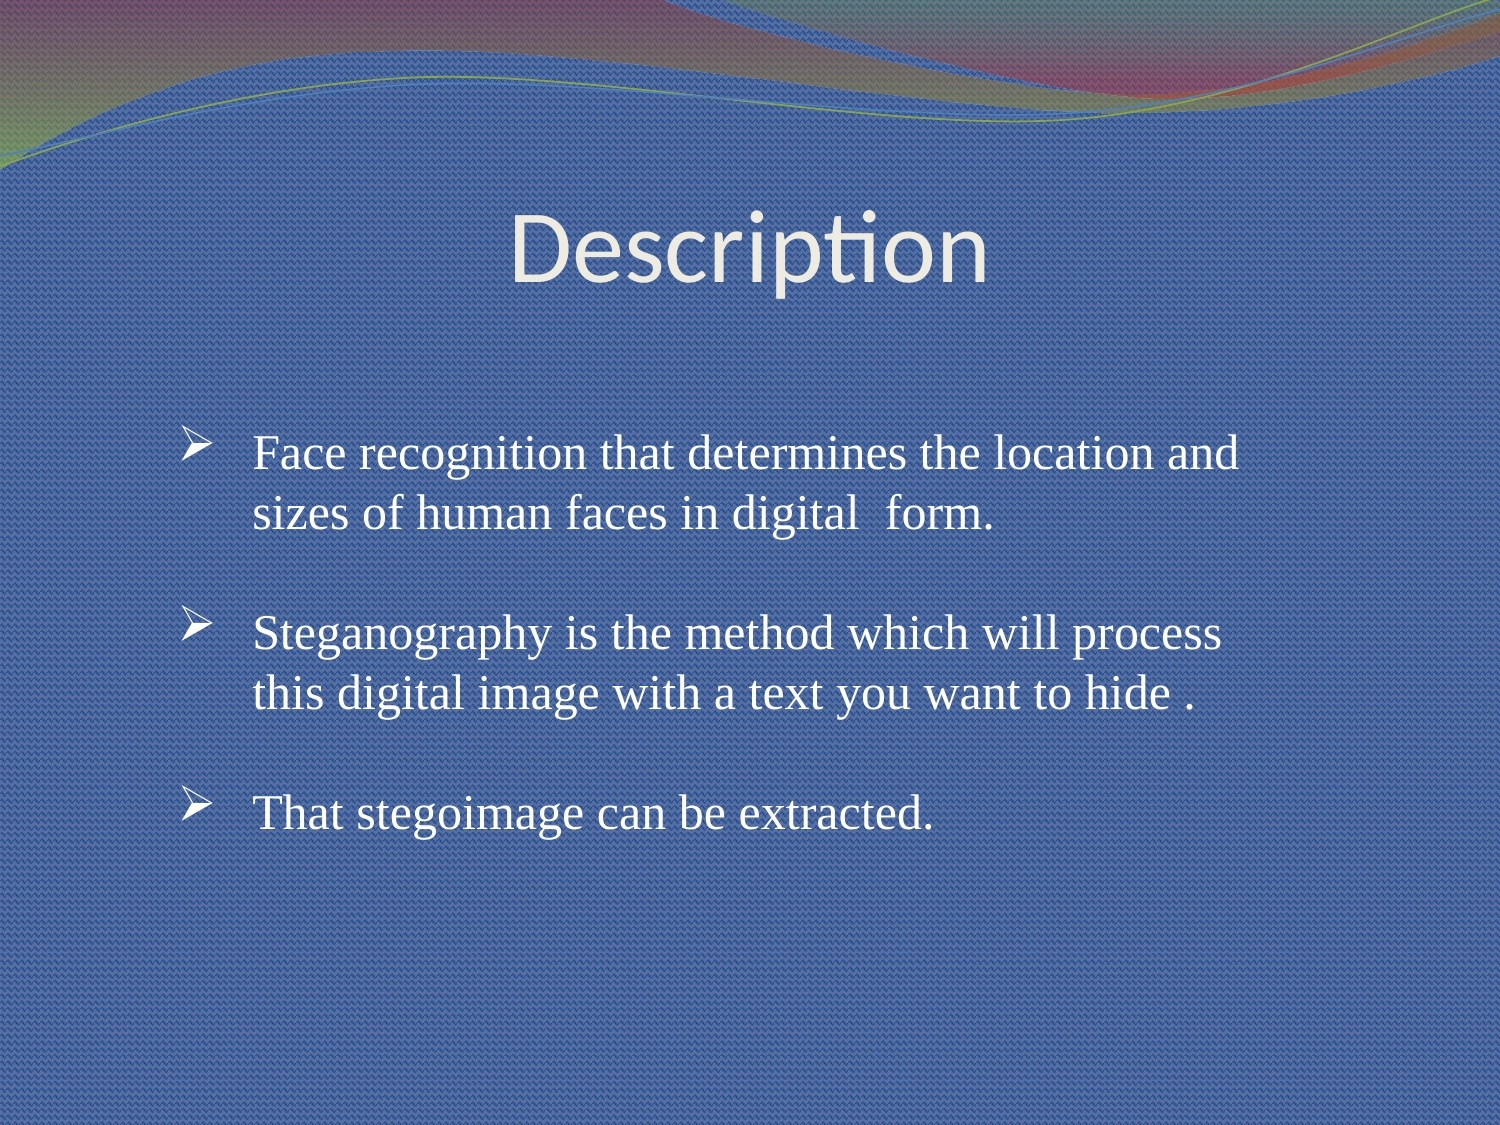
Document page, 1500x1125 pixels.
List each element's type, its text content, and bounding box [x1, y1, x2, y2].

text_box Face recognition that determines the location and sizes of human faces in digital form. Steganography is the method which will process this digital image with a text you want to hide . That stegoimage can be extracted. [162, 412, 1313, 908]
title Description [75, 115, 1425, 303]
